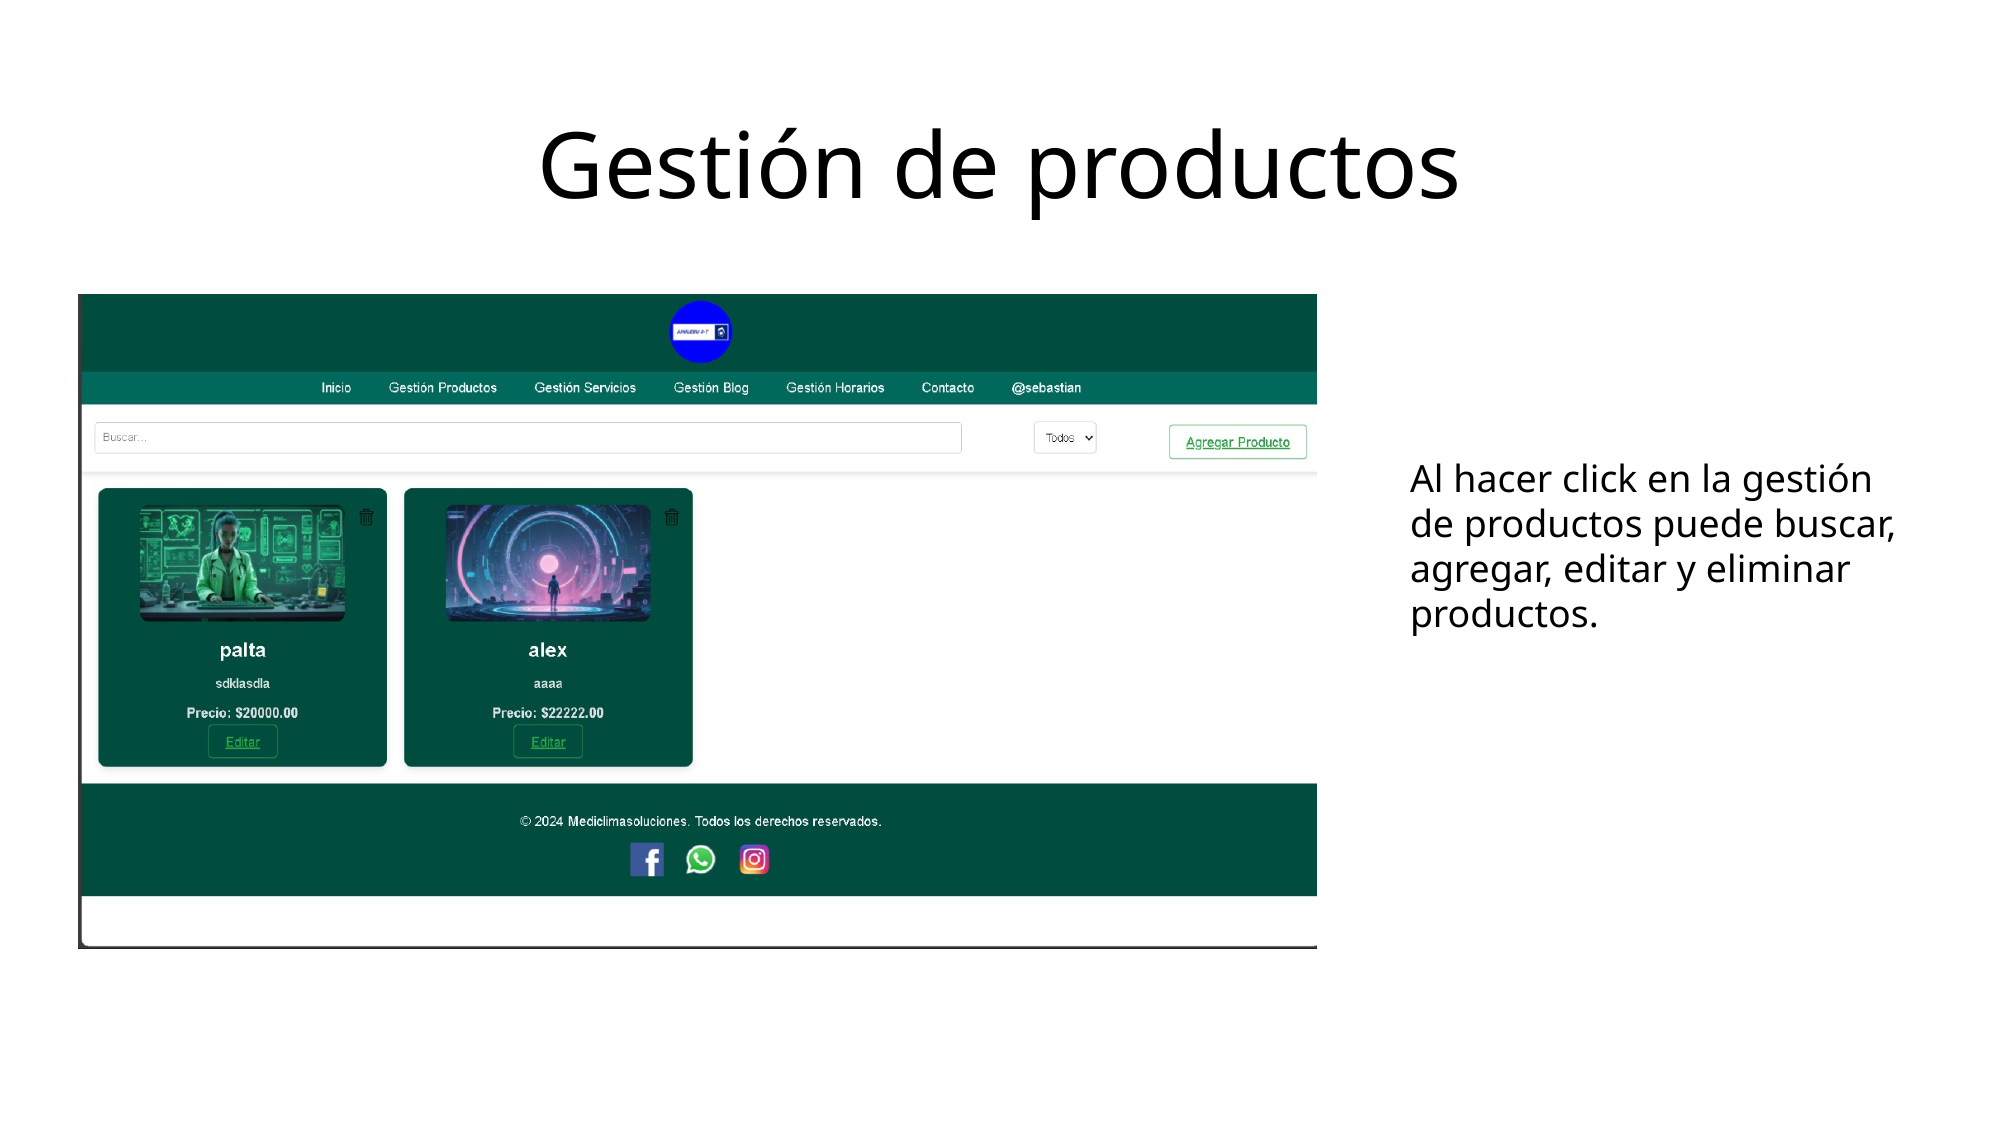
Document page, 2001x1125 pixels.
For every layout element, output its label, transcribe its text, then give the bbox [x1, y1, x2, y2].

title Gestión de productos [137, 59, 1863, 278]
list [78, 294, 1317, 949]
text_box Al hacer click en la gestión de productos puede buscar, agregar, editar y eliminar productos. [1395, 447, 1939, 643]
